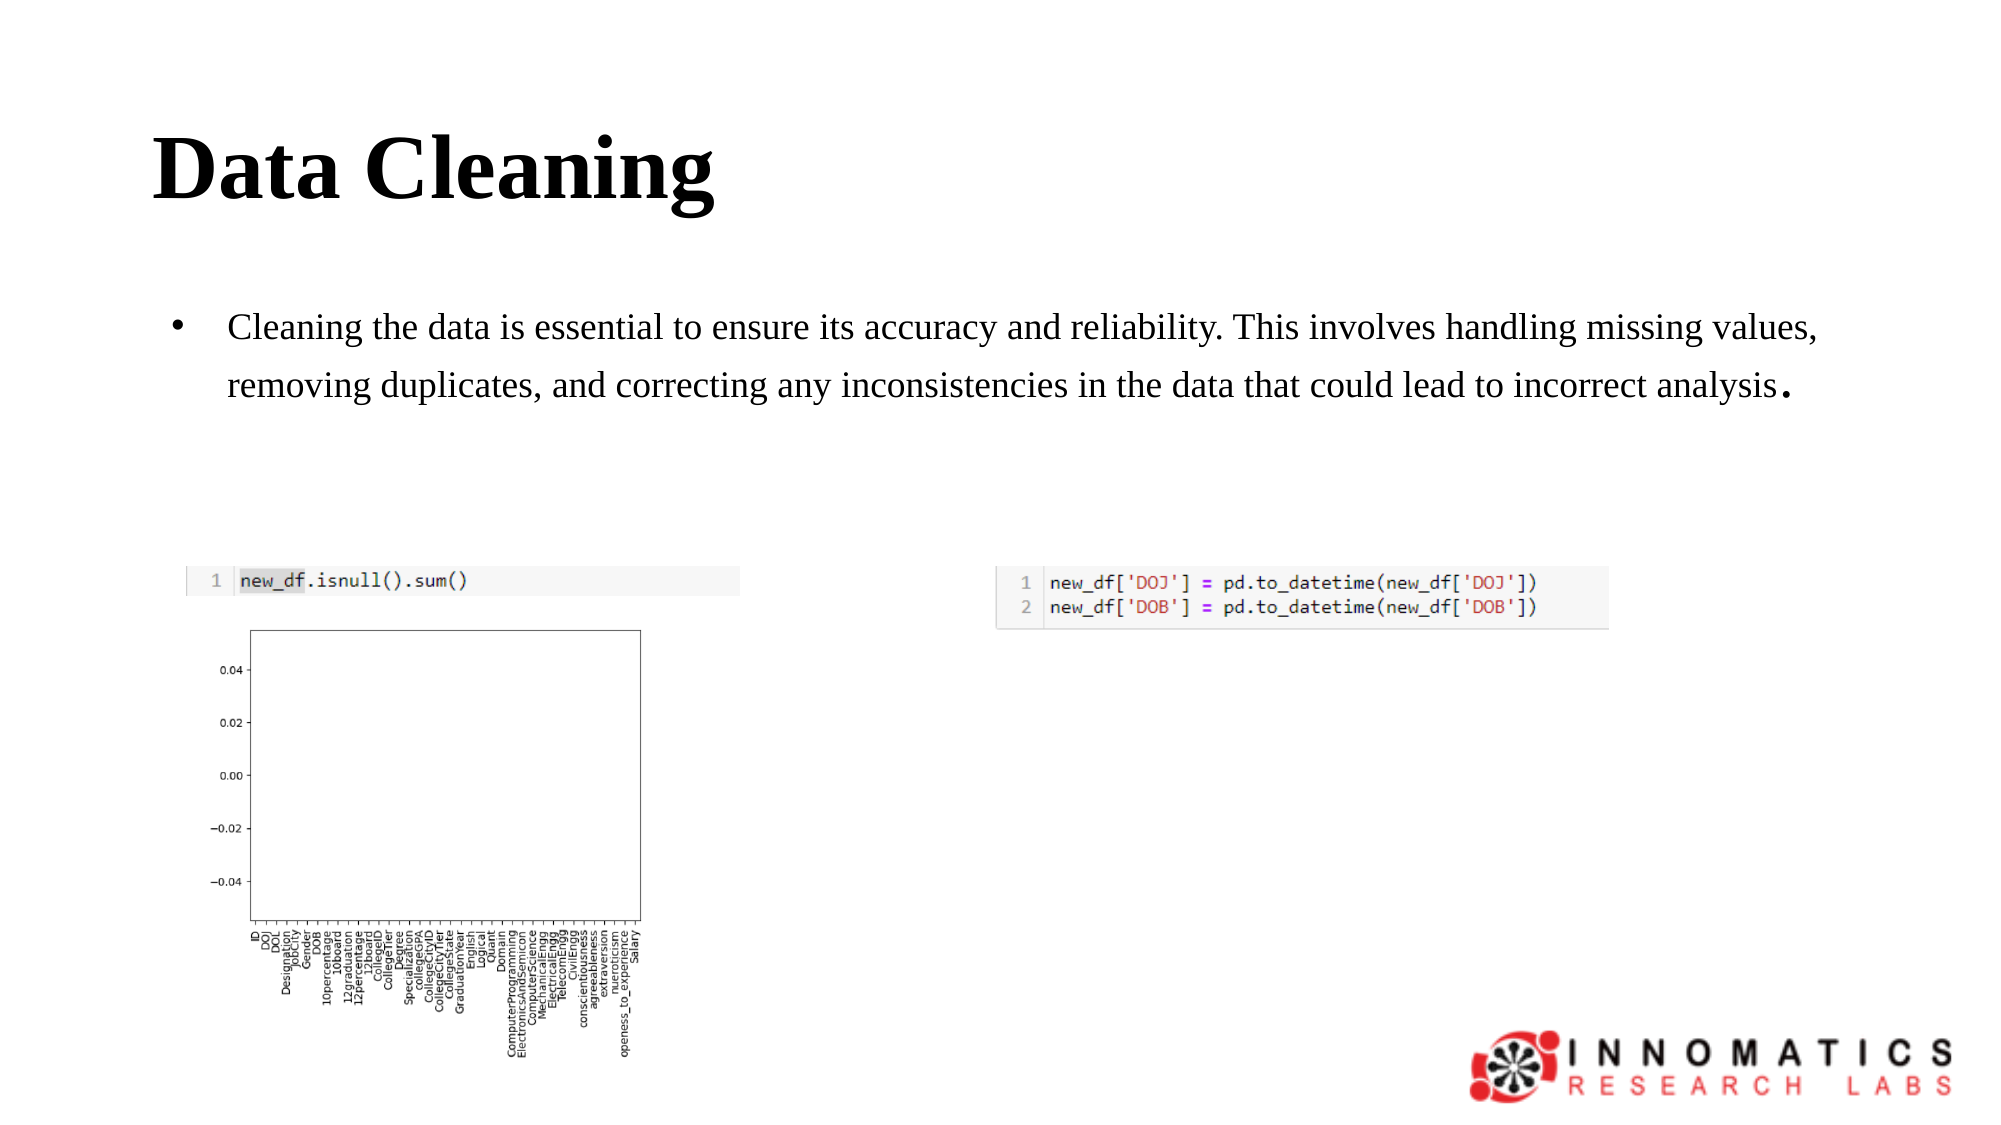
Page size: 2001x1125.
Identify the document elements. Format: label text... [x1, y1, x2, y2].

picture [186, 566, 740, 596]
list Cleaning the data is essential to ensure its accuracy and reliability. This involves handling missing values, removing duplicates, and correcting any inconsistencies in the data that could lead to incorrect analysis. [137, 299, 1863, 1014]
title Data Cleaning [137, 59, 1863, 278]
picture [1445, 1014, 1975, 1125]
picture [992, 566, 1610, 631]
picture [209, 624, 717, 1071]
